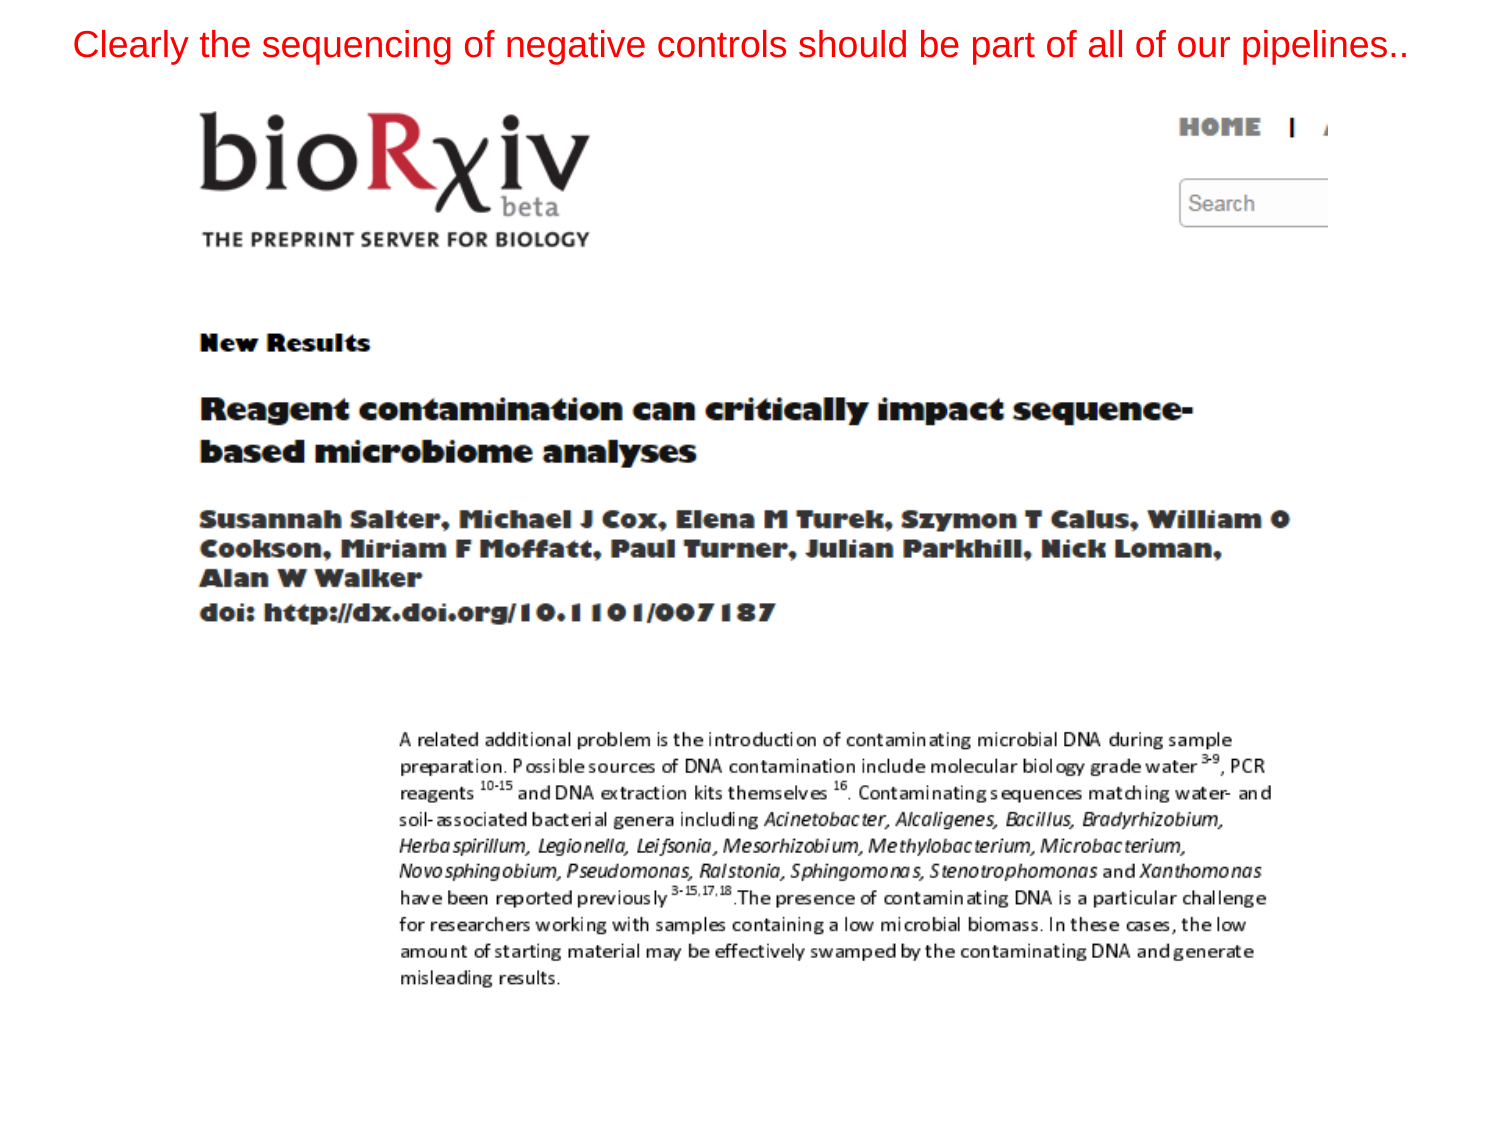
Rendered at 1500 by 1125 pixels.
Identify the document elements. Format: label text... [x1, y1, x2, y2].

picture [374, 712, 1382, 1005]
text_box Clearly the sequencing of negative controls should be part of all of our pipelines.. [57, 12, 1425, 73]
picture [174, 74, 1328, 638]
